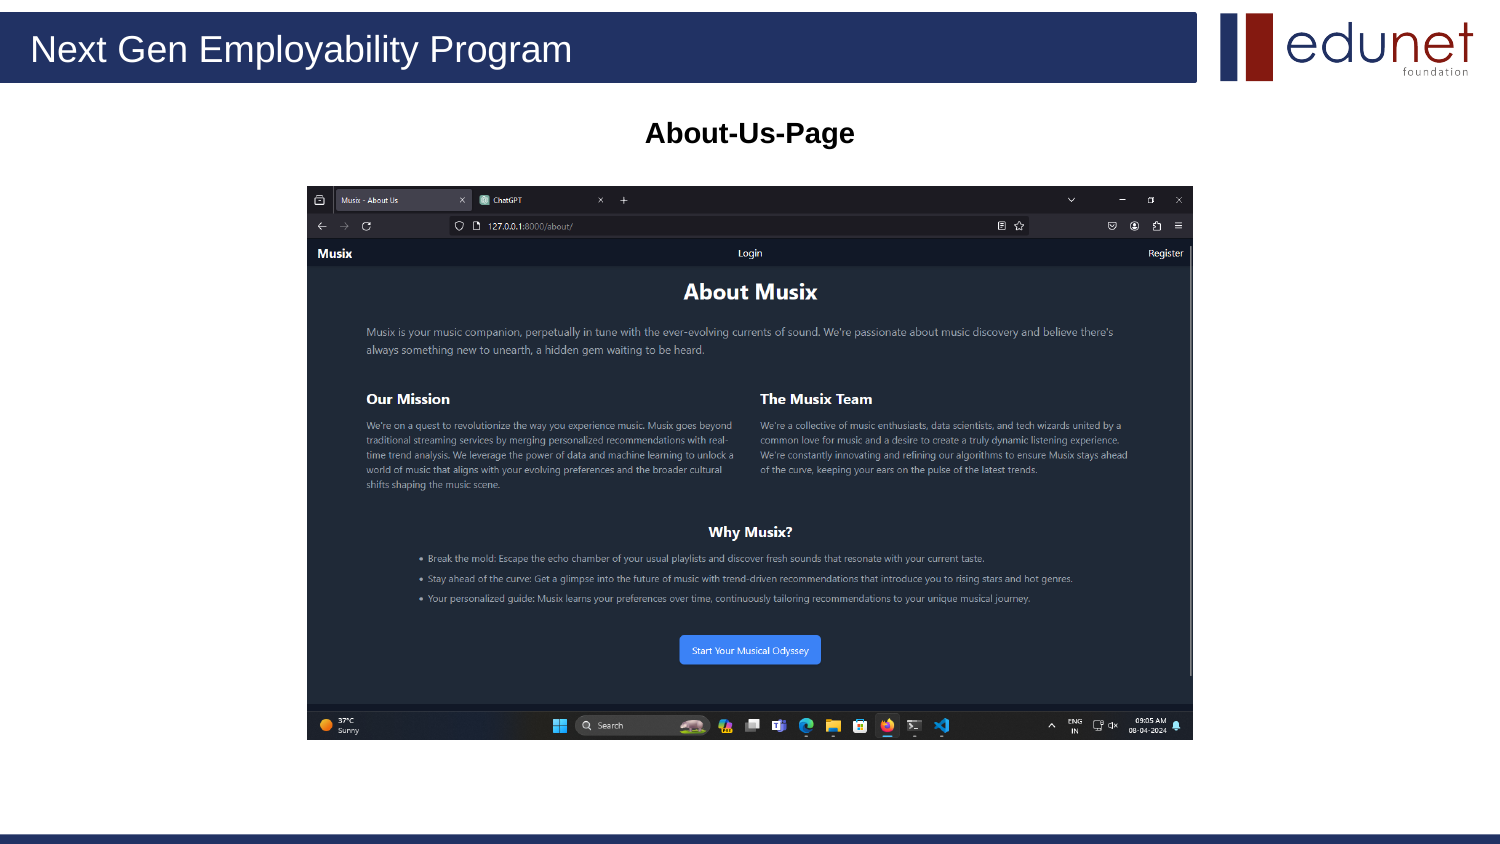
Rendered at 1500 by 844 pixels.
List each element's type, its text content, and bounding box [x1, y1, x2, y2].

picture [306, 185, 1194, 740]
picture [1279, 14, 1482, 83]
title About-Us-Page [103, 76, 1397, 187]
